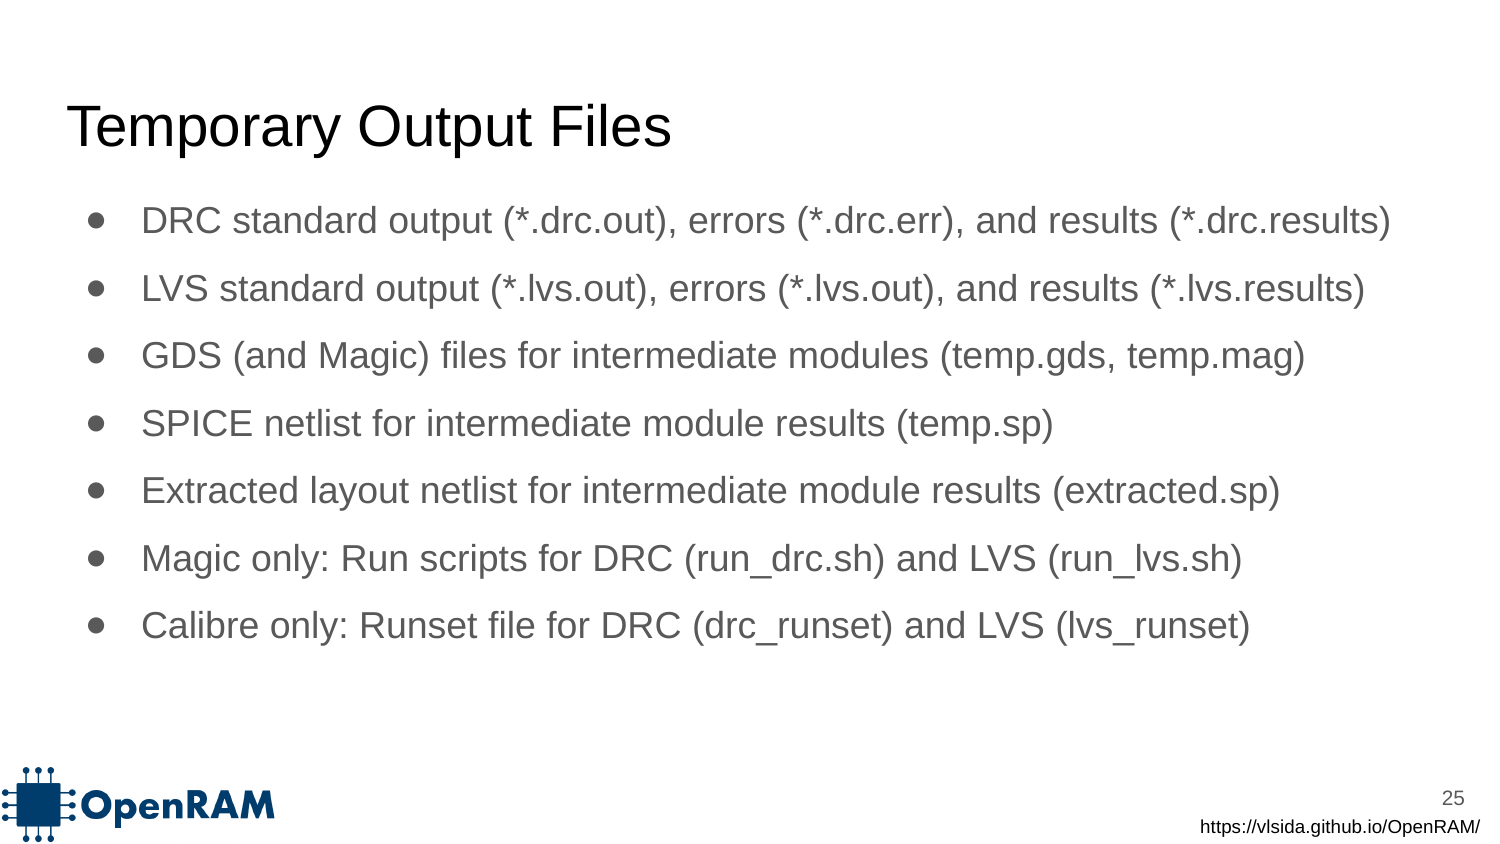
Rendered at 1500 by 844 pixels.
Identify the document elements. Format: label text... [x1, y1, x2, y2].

picture [0, 764, 283, 844]
list DRC standard output (*.drc.out), errors (*.drc.err), and results (*.drc.results) LVS standard output (*.lvs.out), errors (*.lvs.out), and results (*.lvs.results) GDS (and Magic) files for intermediate modules (temp.gds, temp.mag) SPICE netlist for intermediate module results (temp.sp) Extracted layout netlist for intermediate module results (extracted.sp) Magic only: Run scripts for DRC (run_drc.sh) and LVS (run_lvs.sh) Calibre only: Runset file for DRC (drc_runset) and LVS (lvs_runset) [51, 173, 1449, 735]
title Temporary Output Files [51, 72, 1449, 167]
slide_number ‹#› [1389, 764, 1480, 830]
